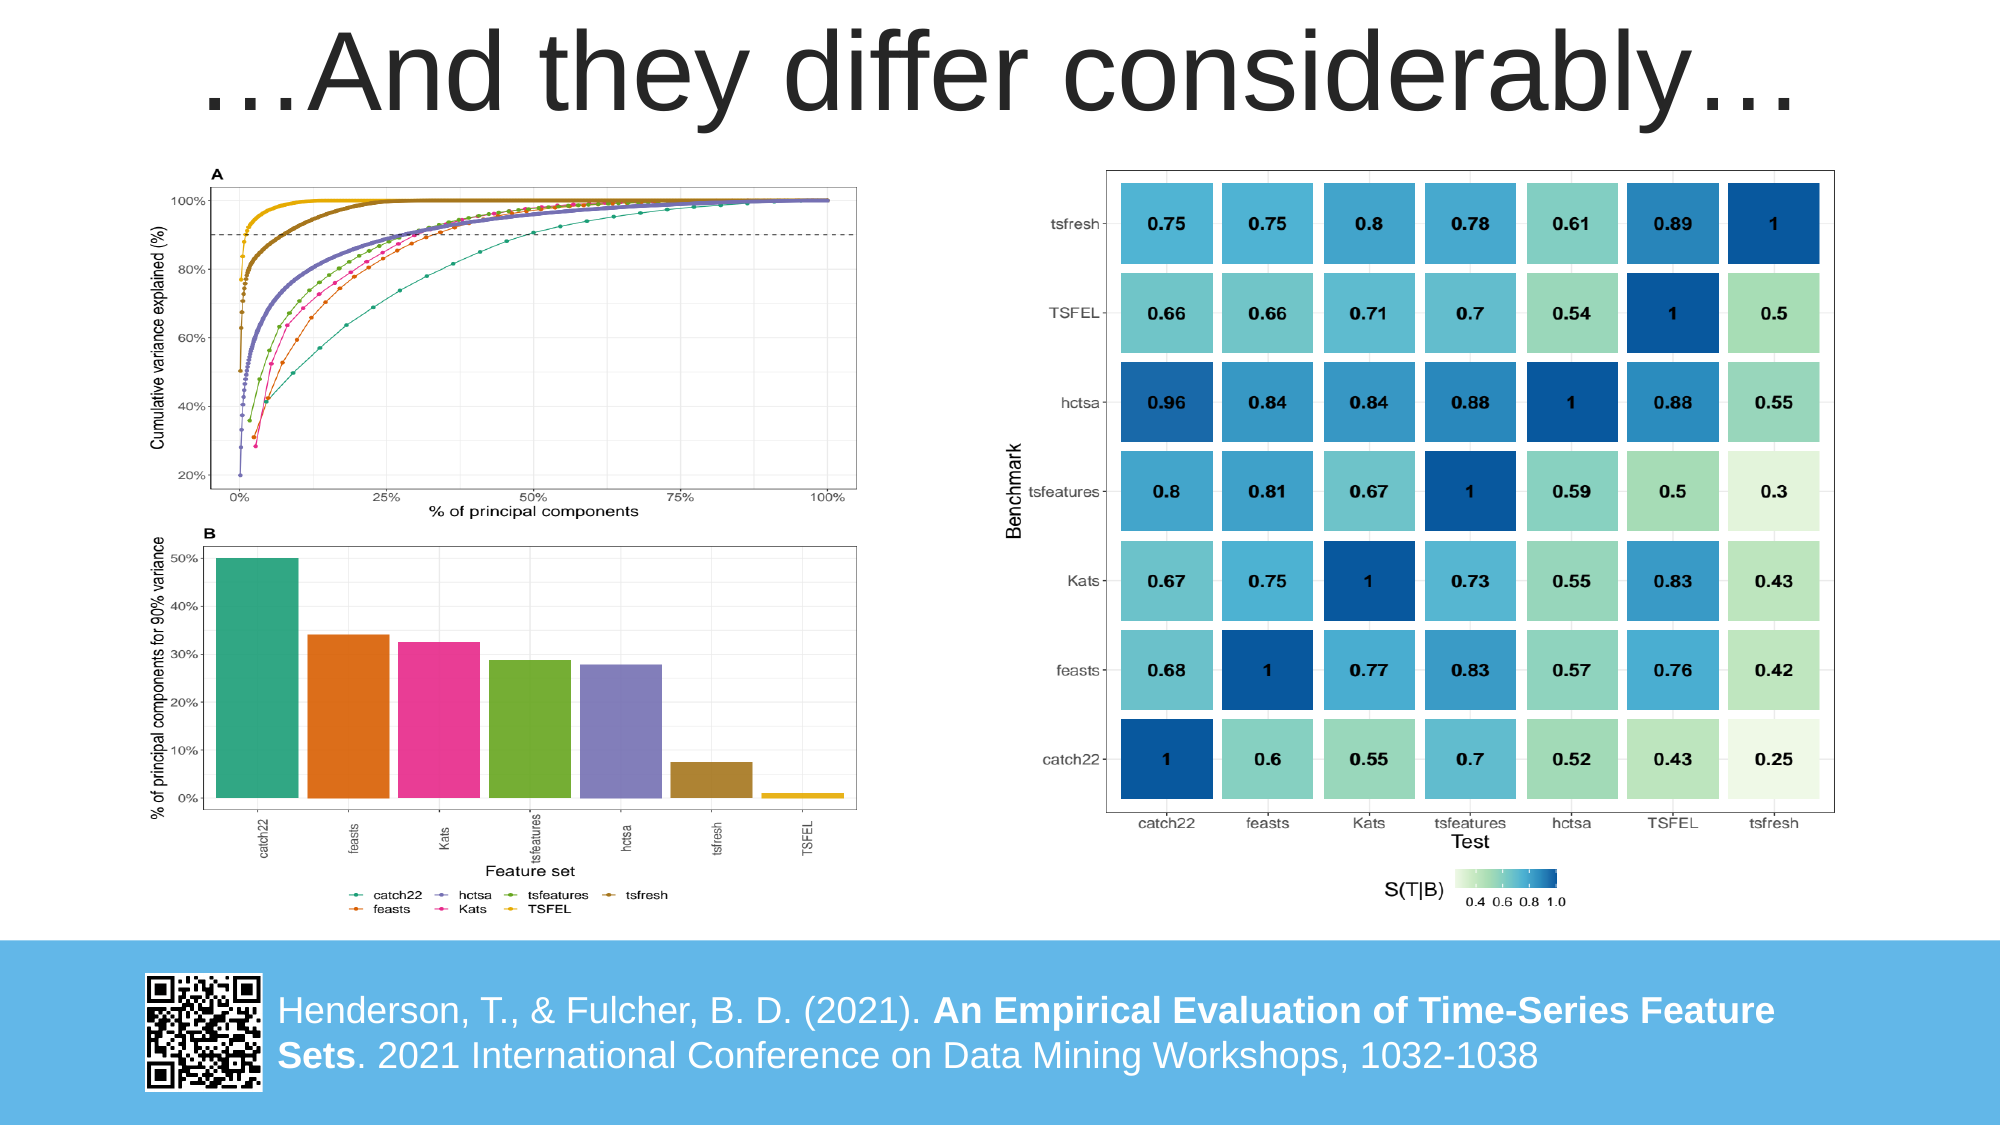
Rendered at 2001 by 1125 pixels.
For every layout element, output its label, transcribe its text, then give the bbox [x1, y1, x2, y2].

text_box [0, 939, 2000, 1125]
picture [999, 164, 1839, 919]
text_box Henderson, T., & Fulcher, B. D. (2021). An Empirical Evaluation of Time-Series Feature Sets. 2021 International Conference on Data Mining Workshops, 1032-1038 [263, 978, 1855, 1084]
picture [145, 164, 860, 919]
list …And they differ considerably… [50, 0, 1950, 149]
picture [145, 973, 263, 1092]
